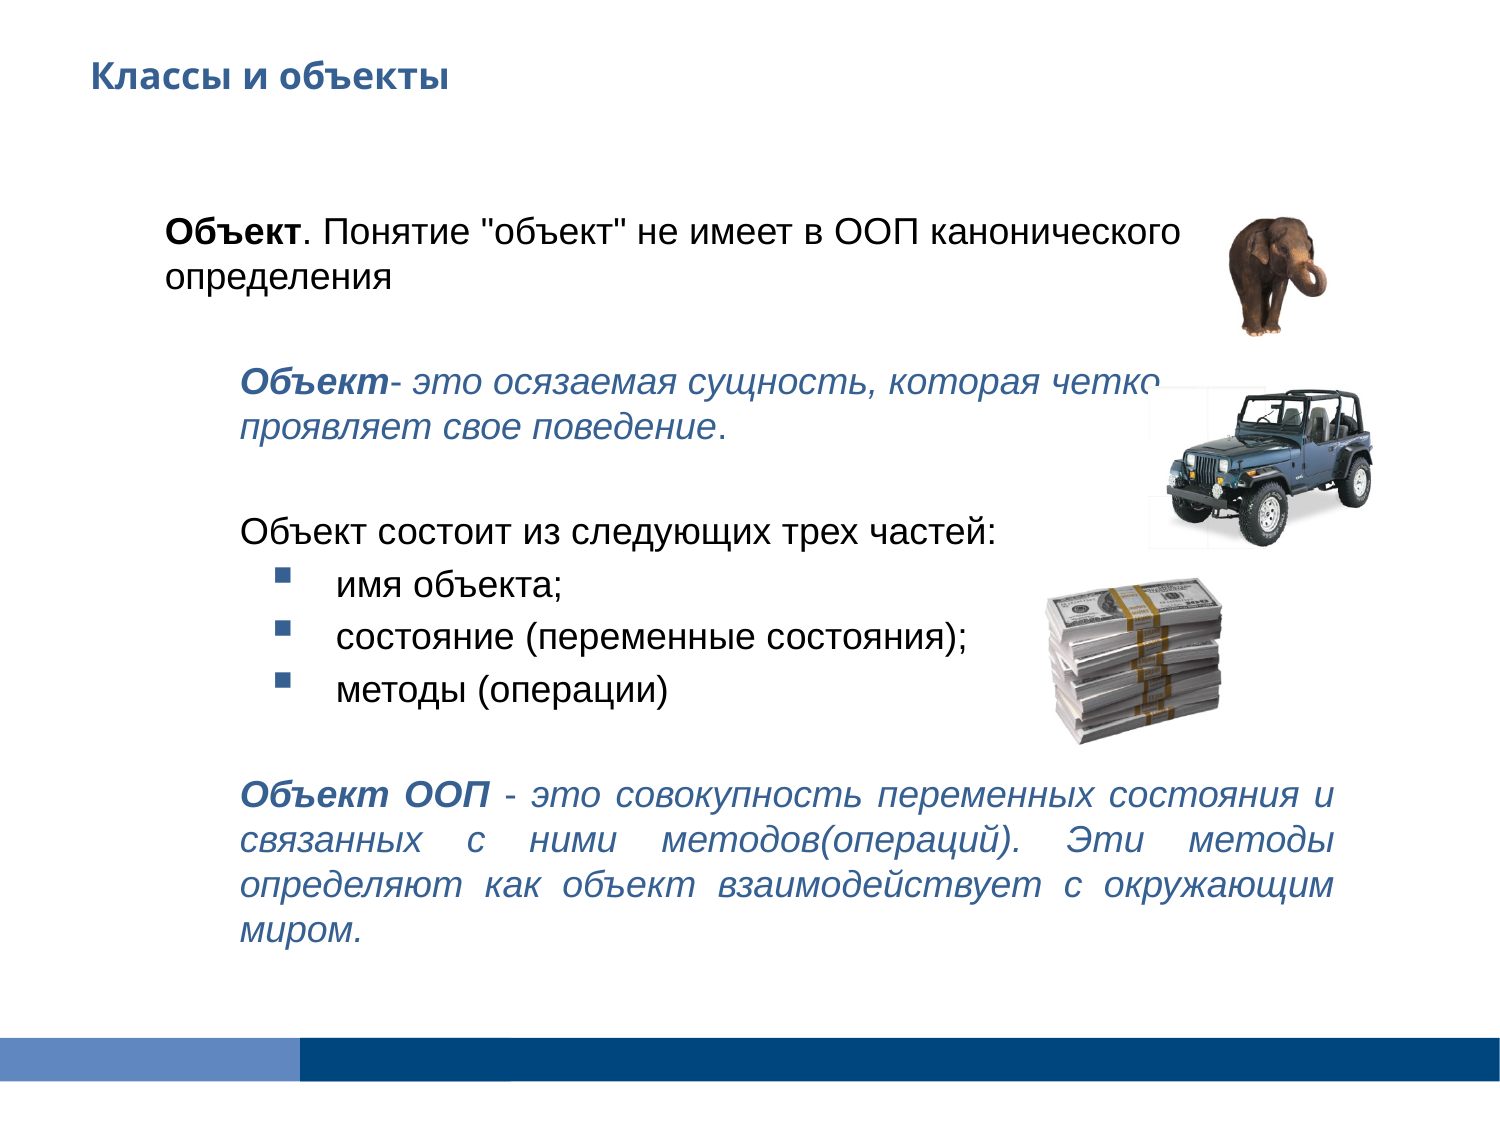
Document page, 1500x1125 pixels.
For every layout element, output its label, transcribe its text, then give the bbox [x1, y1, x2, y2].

picture [1148, 386, 1390, 550]
text_box Объект. Понятие "объект" не имеет в ООП канонического определения Объект- это осязаемая сущность, которая четко проявляет свое поведение. Объект состоит из следующих трех частей: имя объекта; состояние (переменные состояния); методы (операции) Объект ООП - это совокупность переменных состояния и связанных с ними методов(операций). Эти методы определяют как объект взаимодействует с окружающим миром. [150, 199, 1350, 988]
picture [1183, 187, 1354, 358]
text_box Классы и объекты [75, 45, 1425, 163]
picture [1042, 562, 1239, 758]
